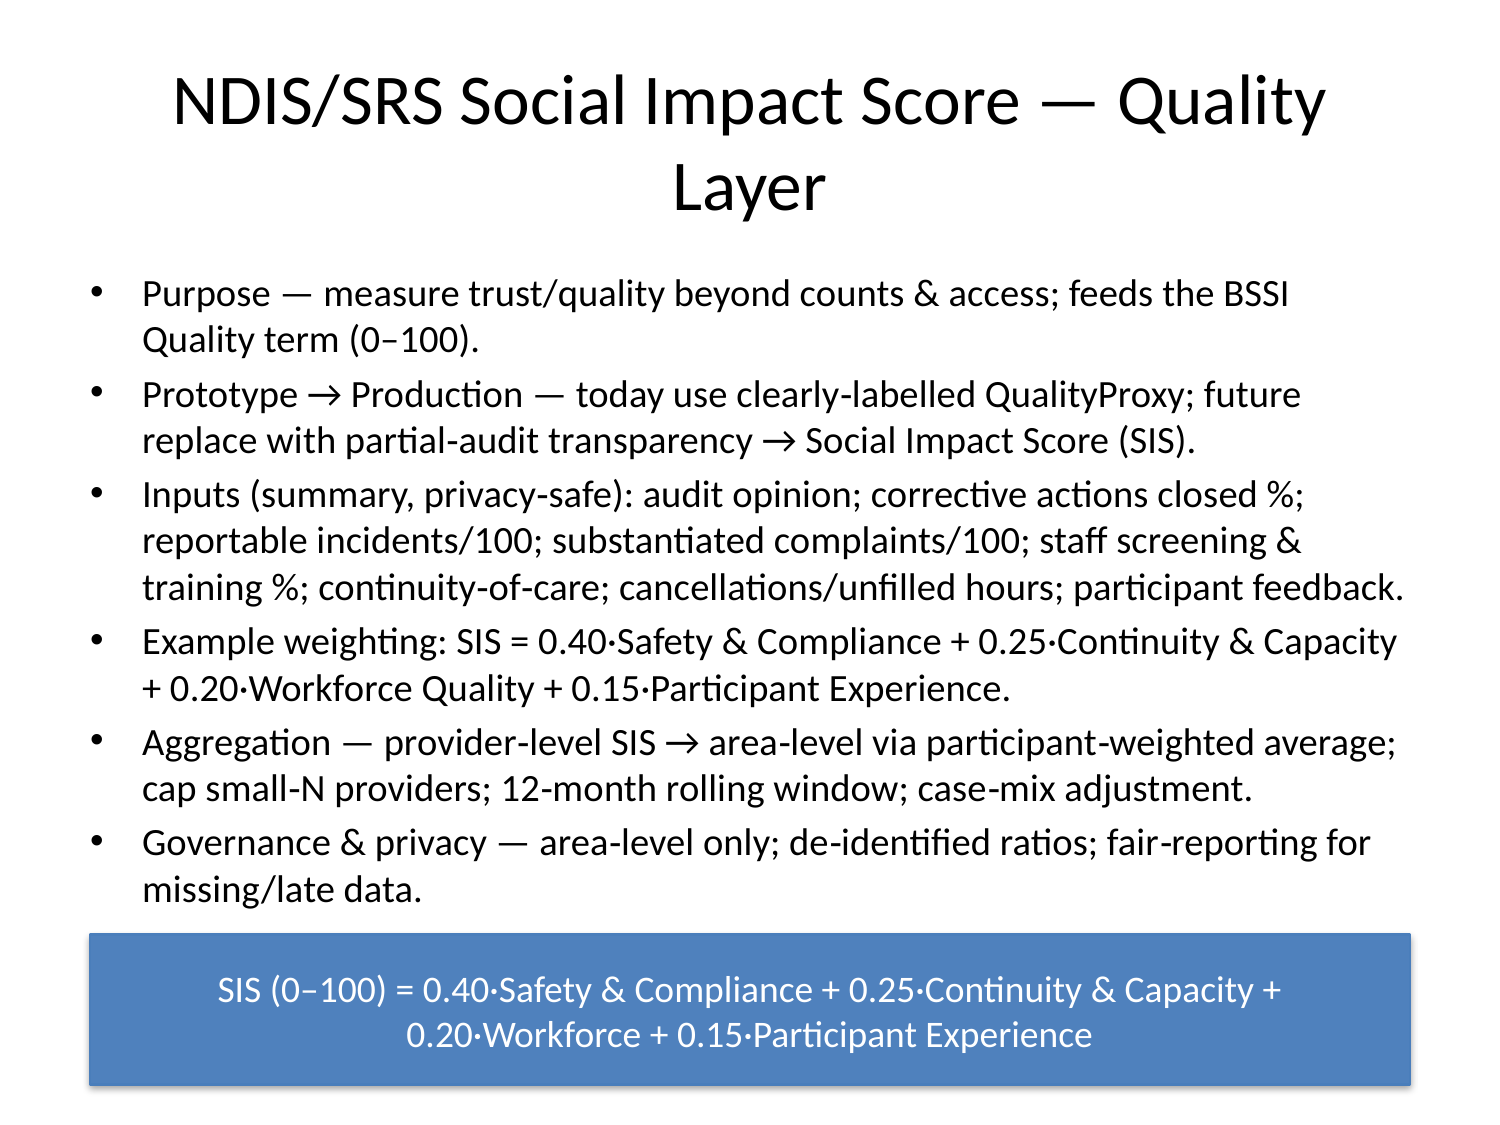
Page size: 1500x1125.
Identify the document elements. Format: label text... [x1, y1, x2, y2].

title NDIS/SRS Social Impact Score — Quality Layer [75, 45, 1425, 233]
text_box SIS (0–100) = 0.40·Safety & Compliance + 0.25·Continuity & Capacity + 0.20·Workforce + 0.15·Participant Experience [89, 934, 1411, 1085]
list Purpose — measure trust/quality beyond counts & access; feeds the BSSI Quality term (0–100). Prototype → Production — today use clearly‑labelled QualityProxy; future replace with partial‑audit transparency → Social Impact Score (SIS). Inputs (summary, privacy‑safe): audit opinion; corrective actions closed %; reportable incidents/100; substantiated complaints/100; staff screening & training %; continuity‑of‑care; cancellations/unfilled hours; participant feedback. Example weighting: SIS = 0.40·Safety & Compliance + 0.25·Continuity & Capacity + 0.20·Workforce Quality + 0.15·Participant Experience. Aggregation — provider‑level SIS → area‑level via participant‑weighted average; cap small‑N providers; 12‑month rolling window; case‑mix adjustment. Governance & privacy — area‑level only; de‑identified ratios; fair‑reporting for missing/late data. [75, 260, 1425, 1003]
